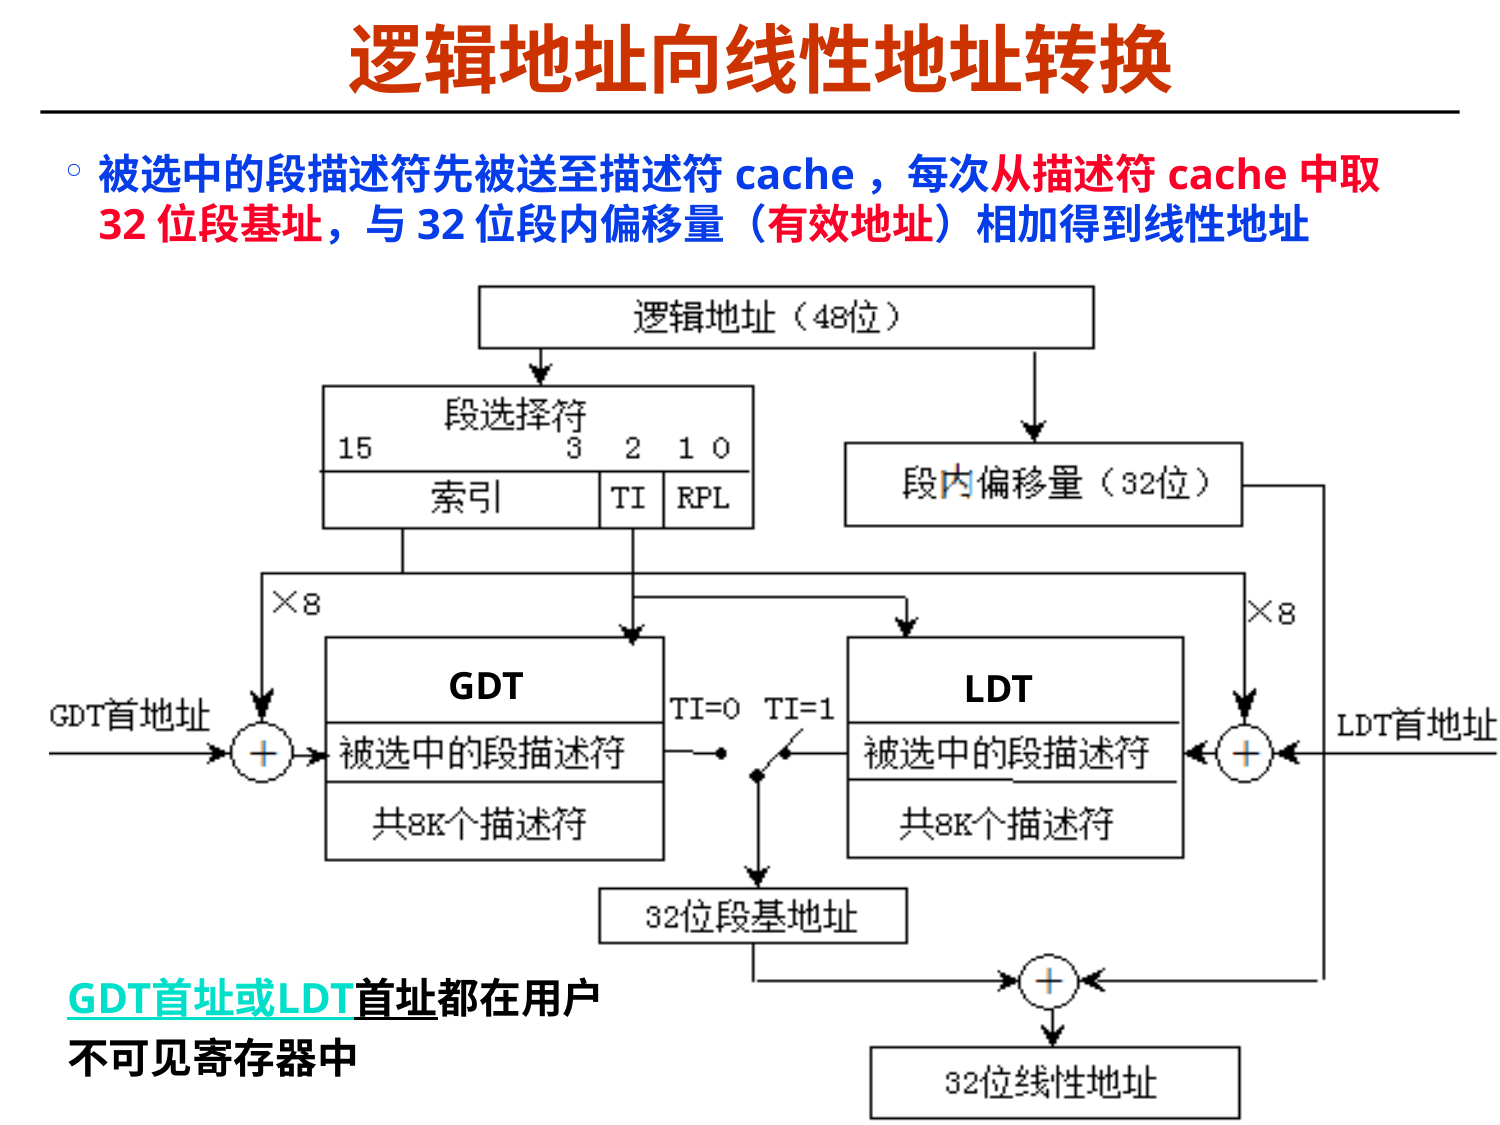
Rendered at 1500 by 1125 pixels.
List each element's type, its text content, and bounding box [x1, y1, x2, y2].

title 逻辑地址向线性地址转换 [38, 21, 1484, 108]
list 被选中的段描述符先被送至描述符cache，每次从描述符cache中取32位段基址，与32位段内偏移量（有效地址）相加得到线性地址 [54, 143, 1399, 252]
picture [49, 279, 1500, 1125]
